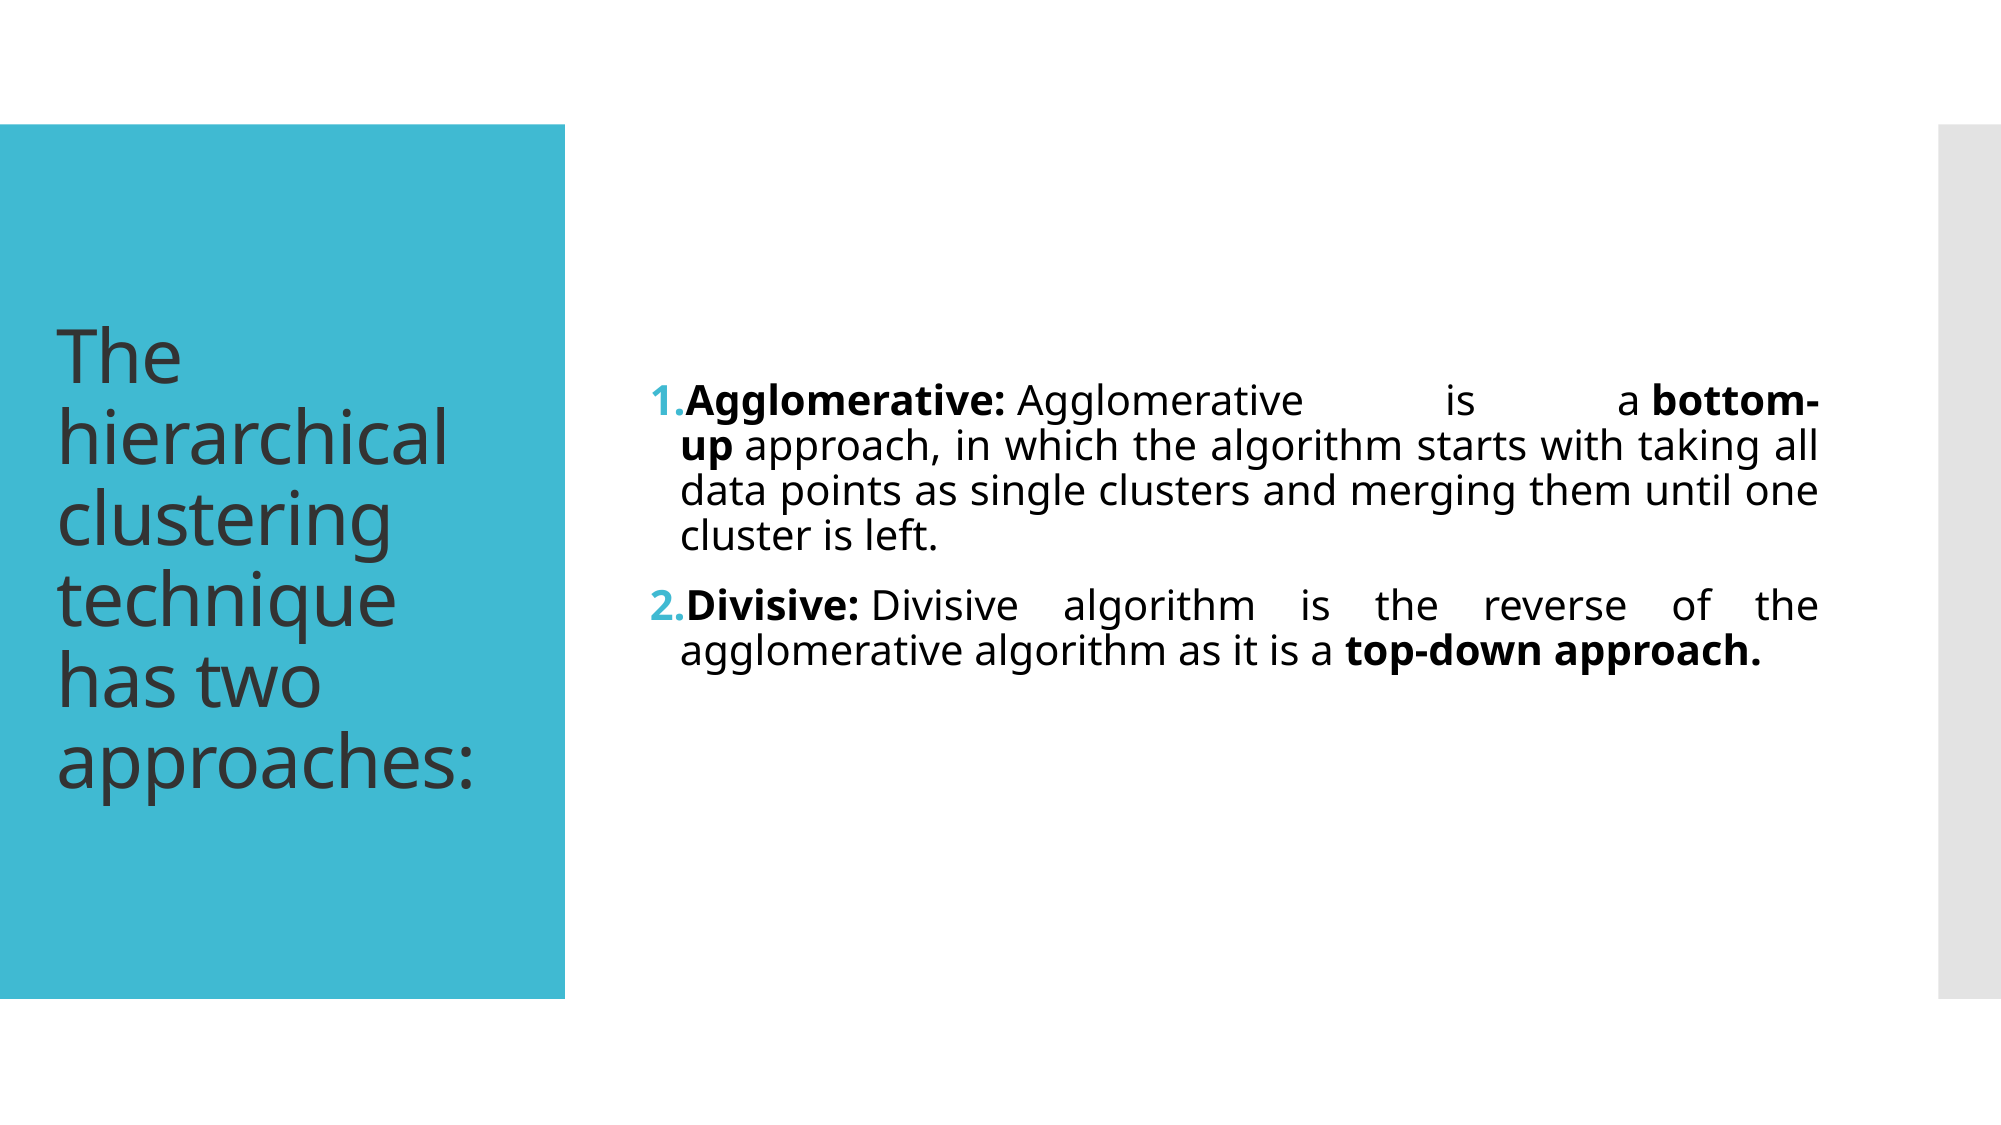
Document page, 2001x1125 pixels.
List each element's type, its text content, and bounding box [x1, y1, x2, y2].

title The hierarchical clustering technique has two approaches: [41, 184, 525, 940]
list Agglomerative: Agglomerative is a bottom-up approach, in which the algorithm starts with taking all data points as single clusters and merging them until one cluster is left. Divisive: Divisive algorithm is the reverse of the agglomerative algorithm as it is a top-down approach. [634, 141, 1835, 982]
